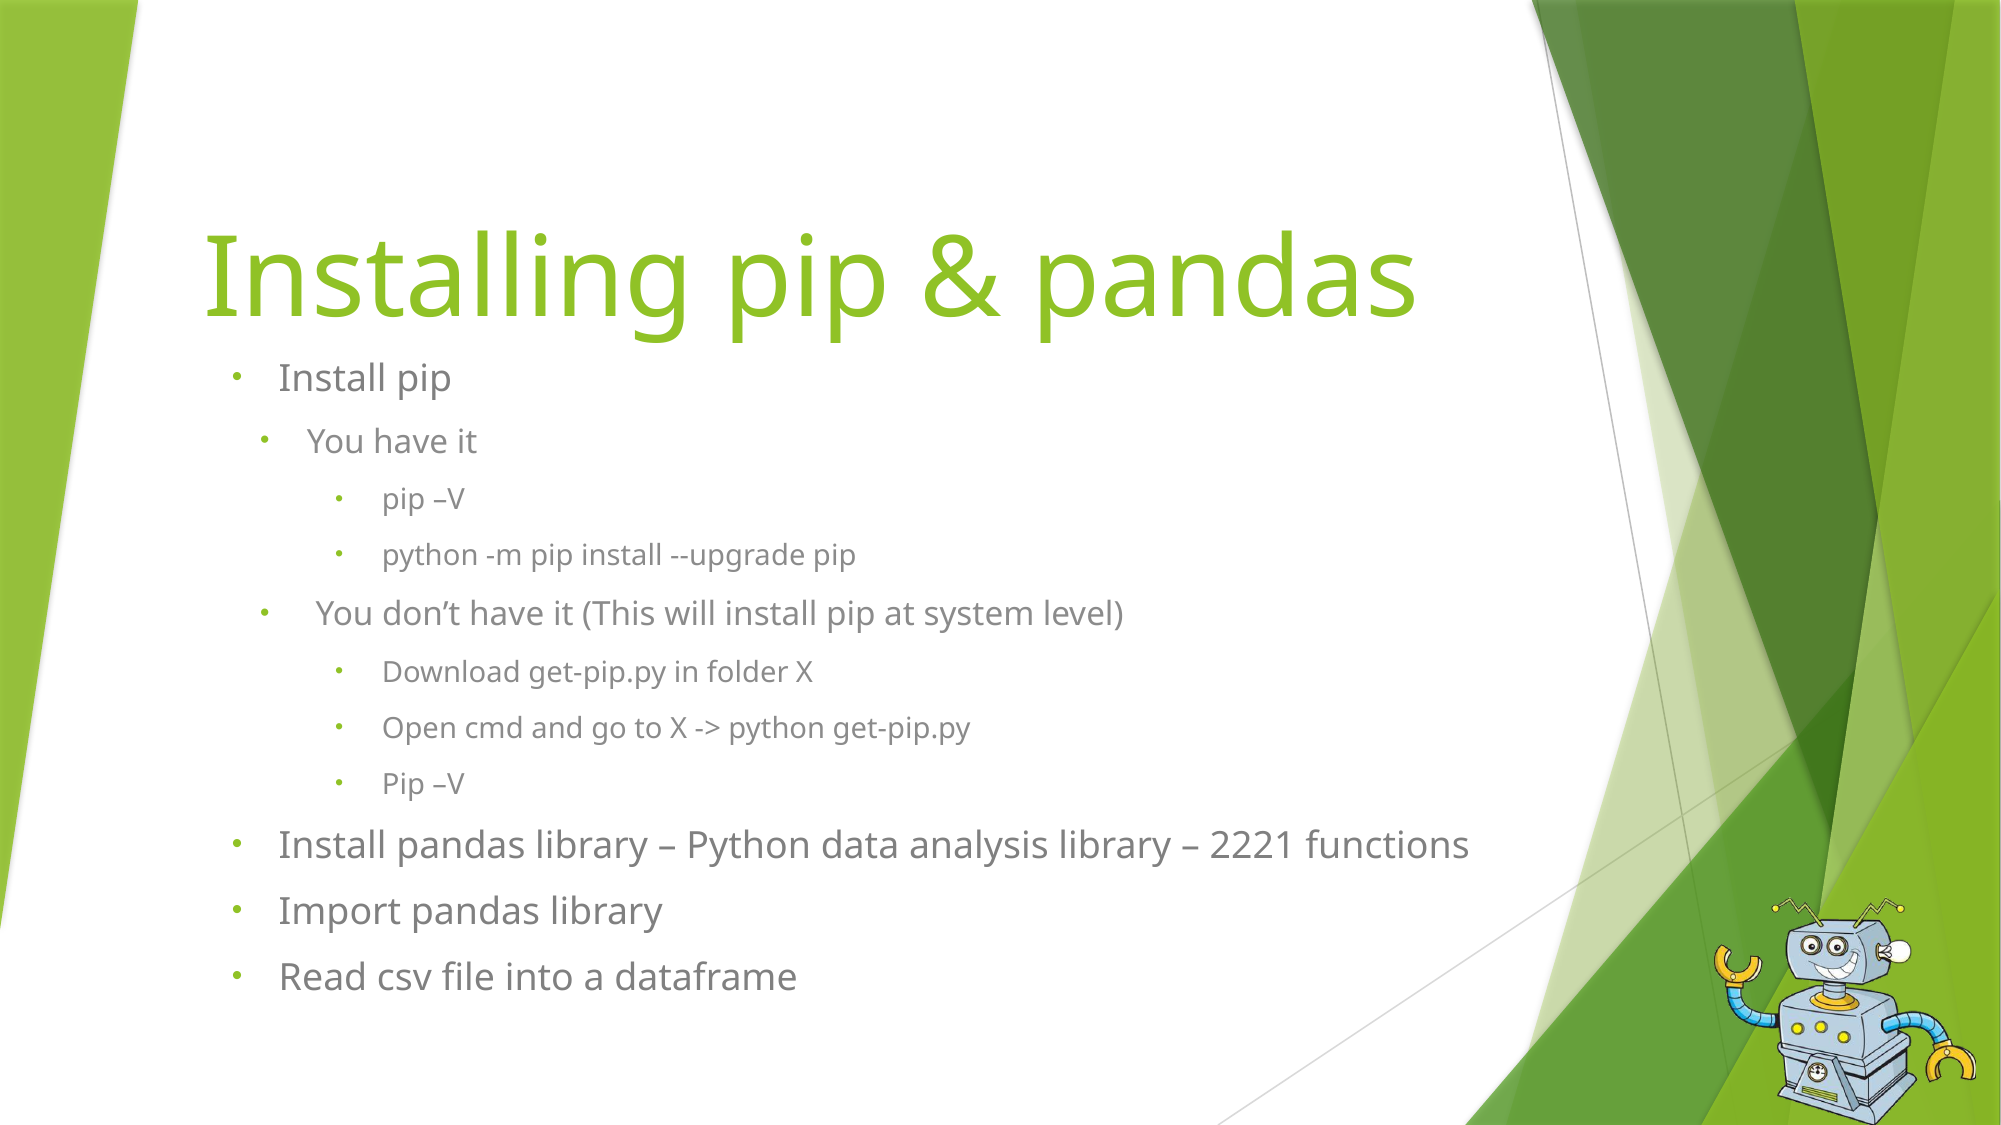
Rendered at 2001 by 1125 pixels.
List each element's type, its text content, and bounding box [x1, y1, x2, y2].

picture [1713, 897, 1976, 1125]
title Installing pip & pandas [188, 214, 1463, 347]
subtitle Install pip You have it pip –V python -m pip install --upgrade pip You don’t have it (This will install pip at system level) Download get-pip.py in folder X Open cmd and go to X -> python get-pip.py Pip –V Install pandas library – Python data analysis library – 2221 functions Import pandas library Read csv file into a dataframe [216, 346, 1491, 1063]
